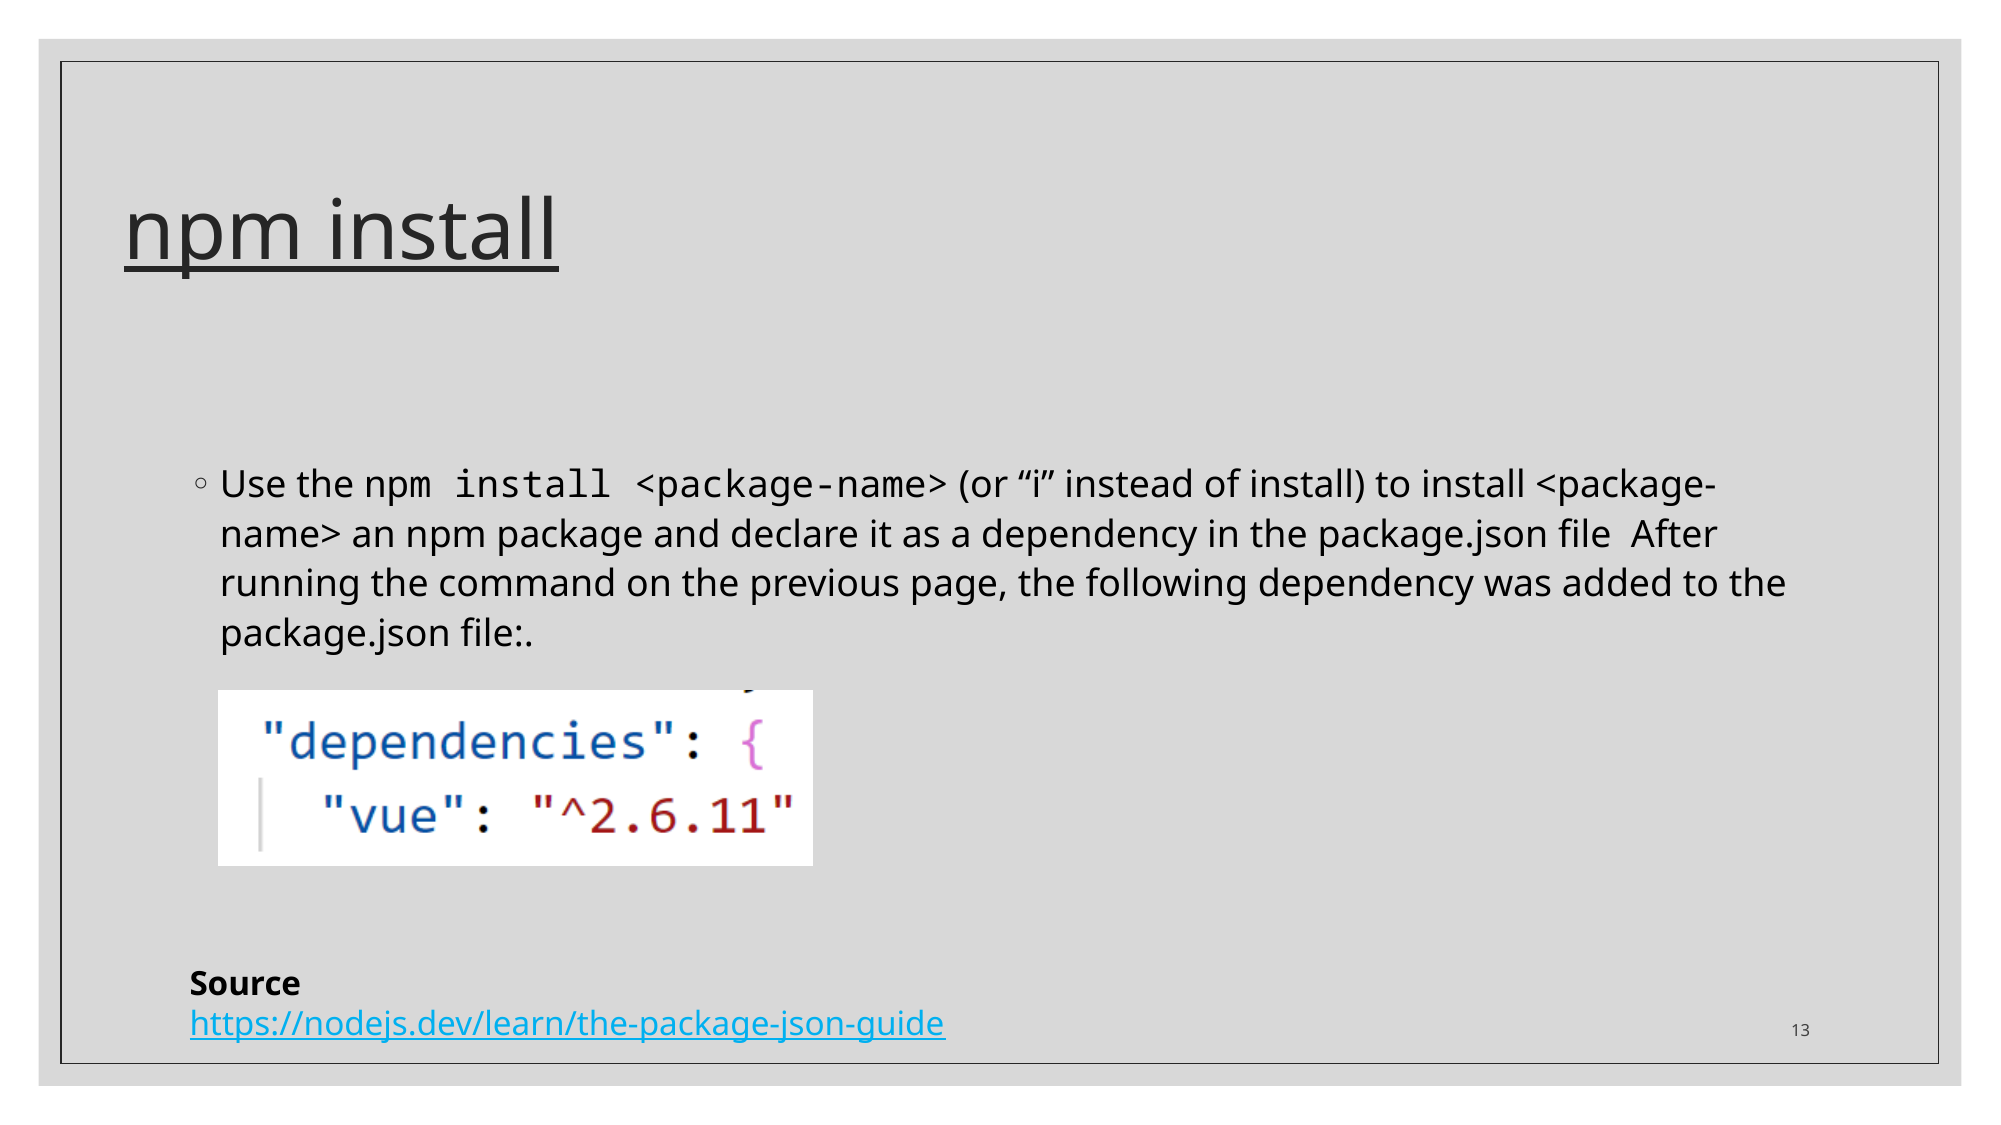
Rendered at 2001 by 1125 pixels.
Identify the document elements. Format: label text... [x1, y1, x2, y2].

title npm install [108, 120, 1700, 346]
text_box Source https://nodejs.dev/learn/the-package-json-guide [174, 954, 1825, 1055]
slide_number 13 [1687, 990, 1825, 1050]
list Use the npm install <package-name> (or “i” instead of install) to install <package-name> an npm package and declare it as a dependency in the package.json file After running the command on the previous page, the following dependency was added to the package.json file:. [174, 448, 1825, 895]
picture [218, 690, 813, 866]
